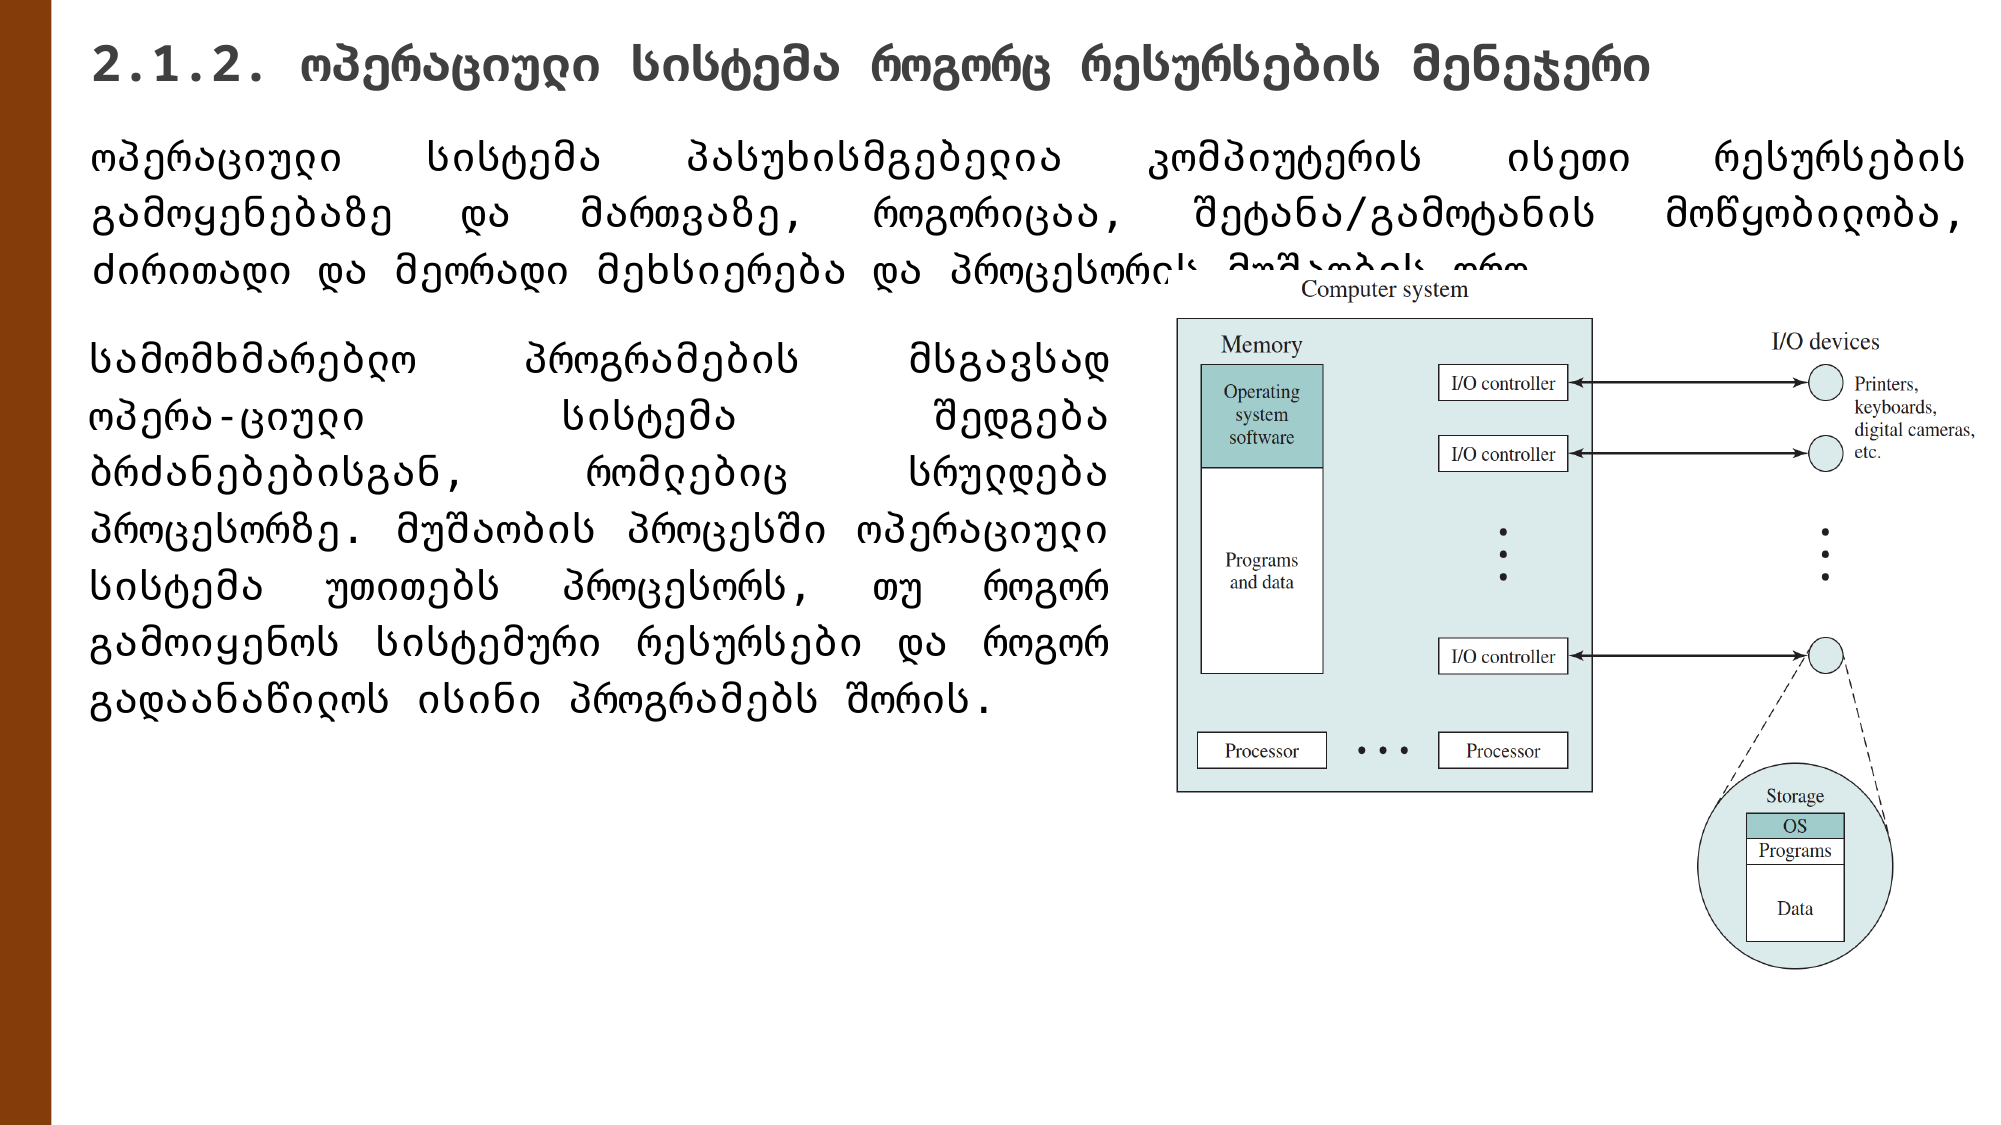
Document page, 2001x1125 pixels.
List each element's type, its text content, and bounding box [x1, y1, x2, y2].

picture [1168, 270, 1983, 973]
title 2.1.2. ოპერაციული სისტემა როგორც რესურსების მენეჯერი [76, 29, 1983, 102]
text_box სამომხმარებლო პროგრამების მსგავსად ოპერა-ციული სისტემა შედგება ბრძანებებისგან, რომლებიც სრულდება პროცესორზე. მუშაობის პროცესში ოპერაციული სისტემა უთითებს პროცესორს, თუ როგორ გამოიყენოს სისტემური რესურსები და როგორ გადაანაწილოს ისინი პროგრამებს შორის. [73, 318, 1125, 752]
list ოპერაციული სისტემა პასუხისმგებელია კომპიუტერის ისეთი რესურსების გამოყენებაზე და მართვაზე, როგორიცაა, შეტანა/გამოტანის მოწყობილობა, ძირითადი და მეორადი მეხსიერება და პროცესორის მუშაობის დრო. [76, 115, 1983, 338]
